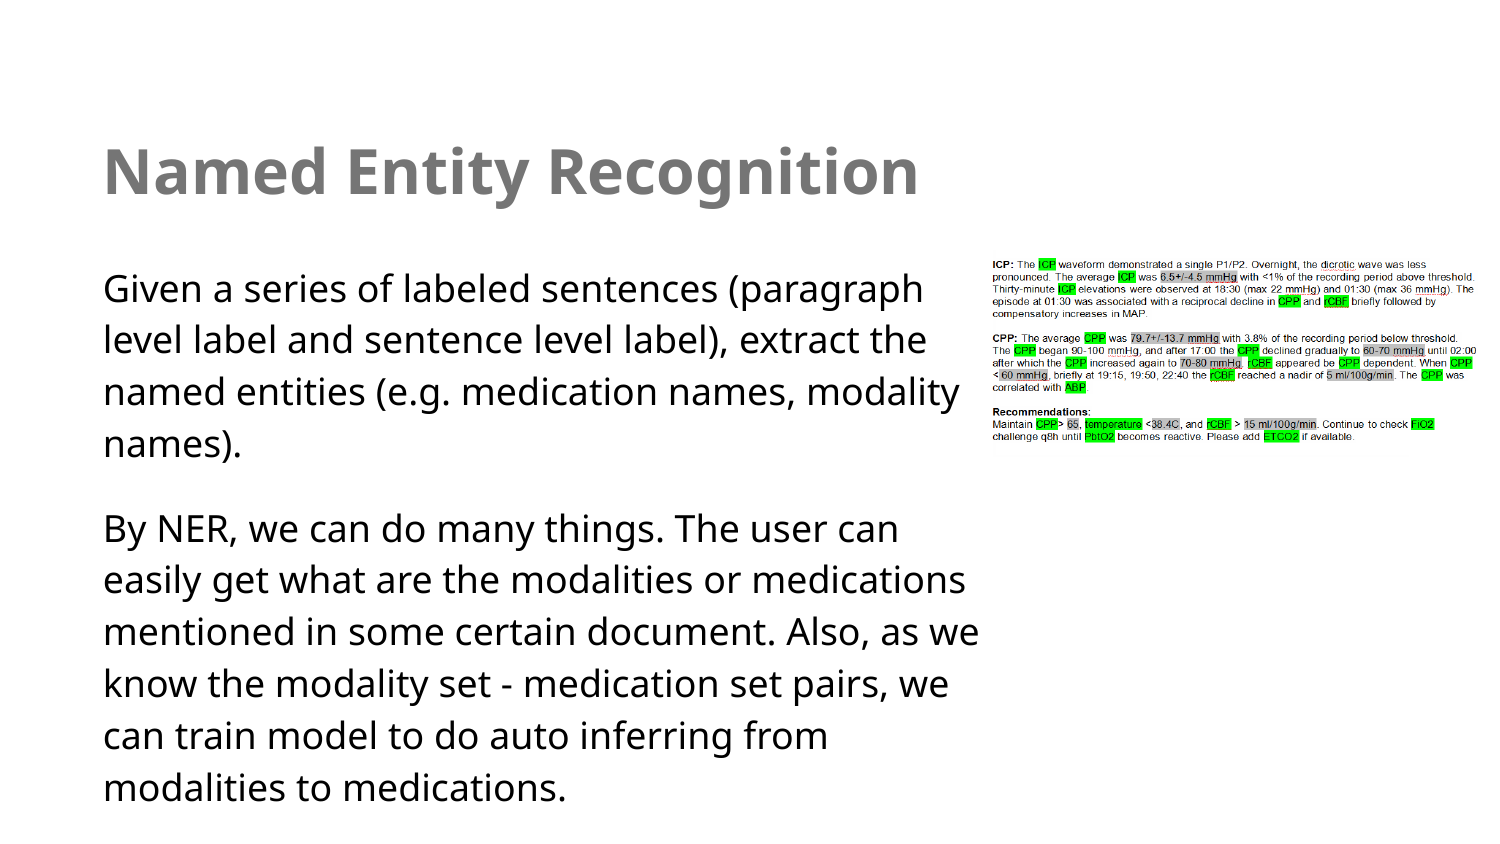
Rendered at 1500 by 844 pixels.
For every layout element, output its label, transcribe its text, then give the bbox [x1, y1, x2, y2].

title Named Entity Recognition [87, 116, 941, 242]
picture [983, 250, 1492, 458]
title Given a series of labeled sentences (paragraph level label and sentence level label), extract the named entities (e.g. medication names, modality names). By NER, we can do many things. The user can easily get what are the modalities or medications mentioned in some certain document. Also, as we know the modality set - medication set pairs, we can train model to do auto inferring from modalities to medications. [87, 242, 1002, 746]
